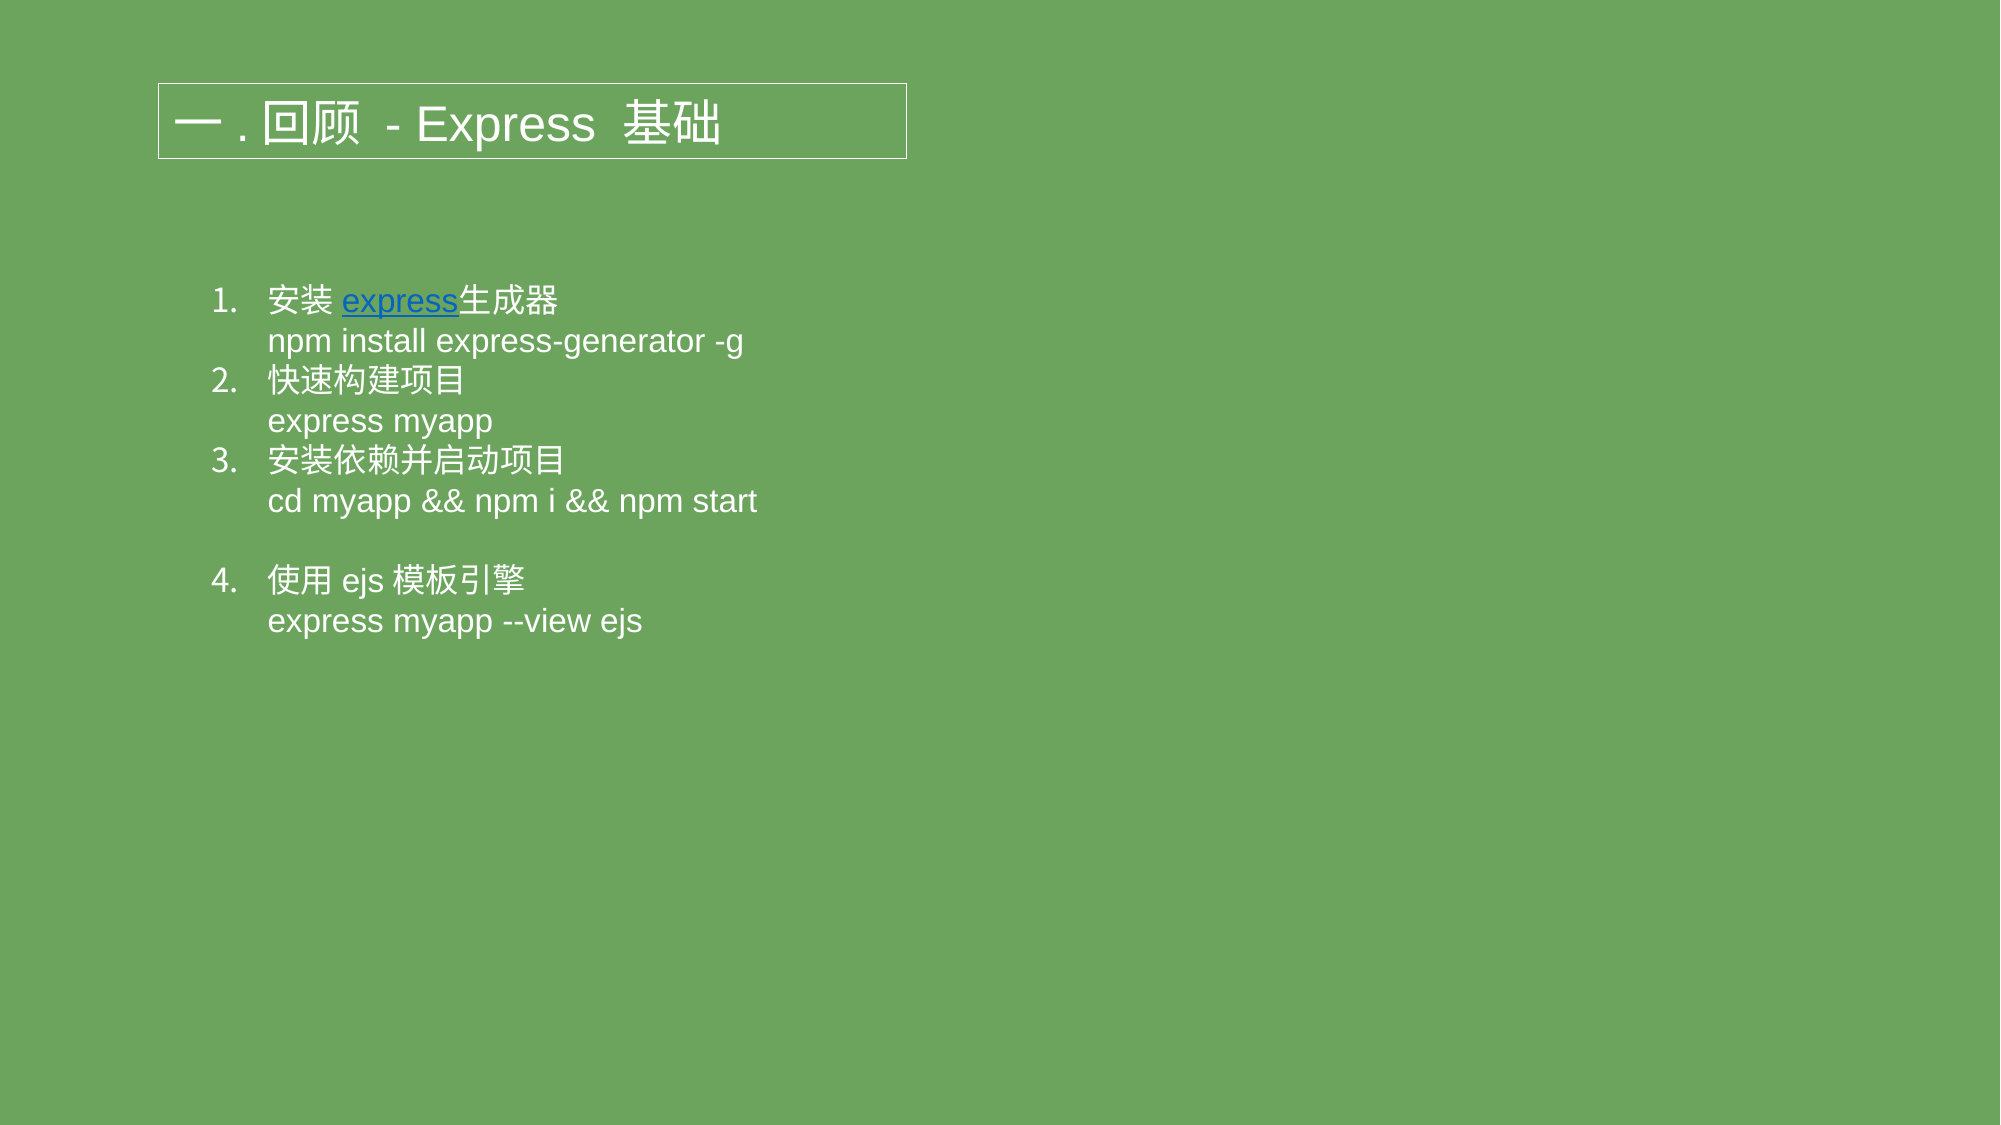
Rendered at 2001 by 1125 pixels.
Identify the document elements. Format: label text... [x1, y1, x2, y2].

text_box 安装express生成器 npm install express-generator -g 快速构建项目 express myapp 安装依赖并启动项目 cd myapp && npm i && npm start 使用ejs模板引擎 express myapp --view ejs [196, 272, 1656, 743]
text_box 一.回顾 - Express 基础 [158, 83, 907, 159]
